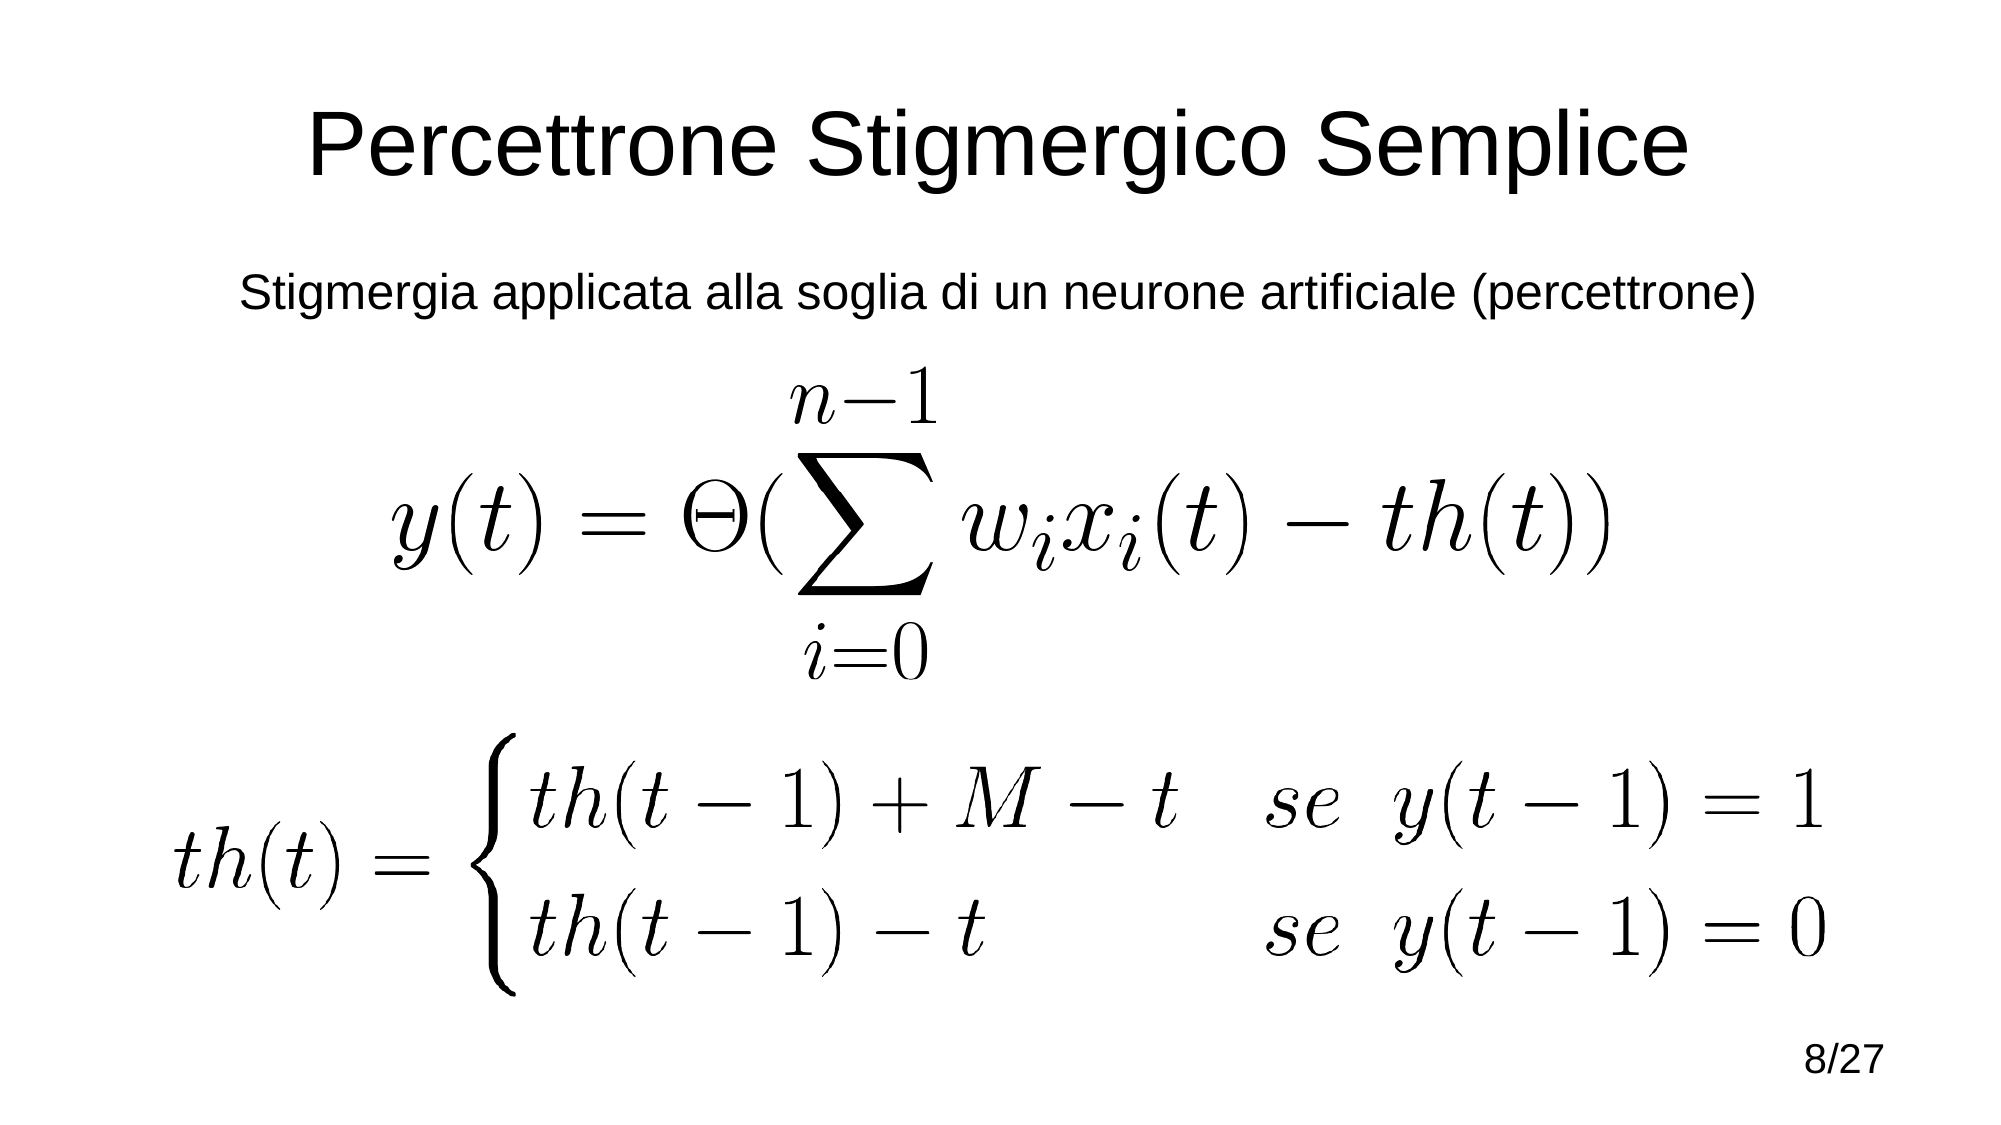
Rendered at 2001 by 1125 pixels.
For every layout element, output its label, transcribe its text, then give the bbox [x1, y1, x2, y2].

slide_number /27 [1433, 1024, 1901, 1103]
list Stigmergia applicata alla soglia di un neurone artificiale (percettrone) [224, 251, 1776, 339]
picture [174, 732, 1825, 997]
title Percettrone Stigmergico Semplice [99, 44, 1901, 233]
picture [391, 366, 1609, 680]
